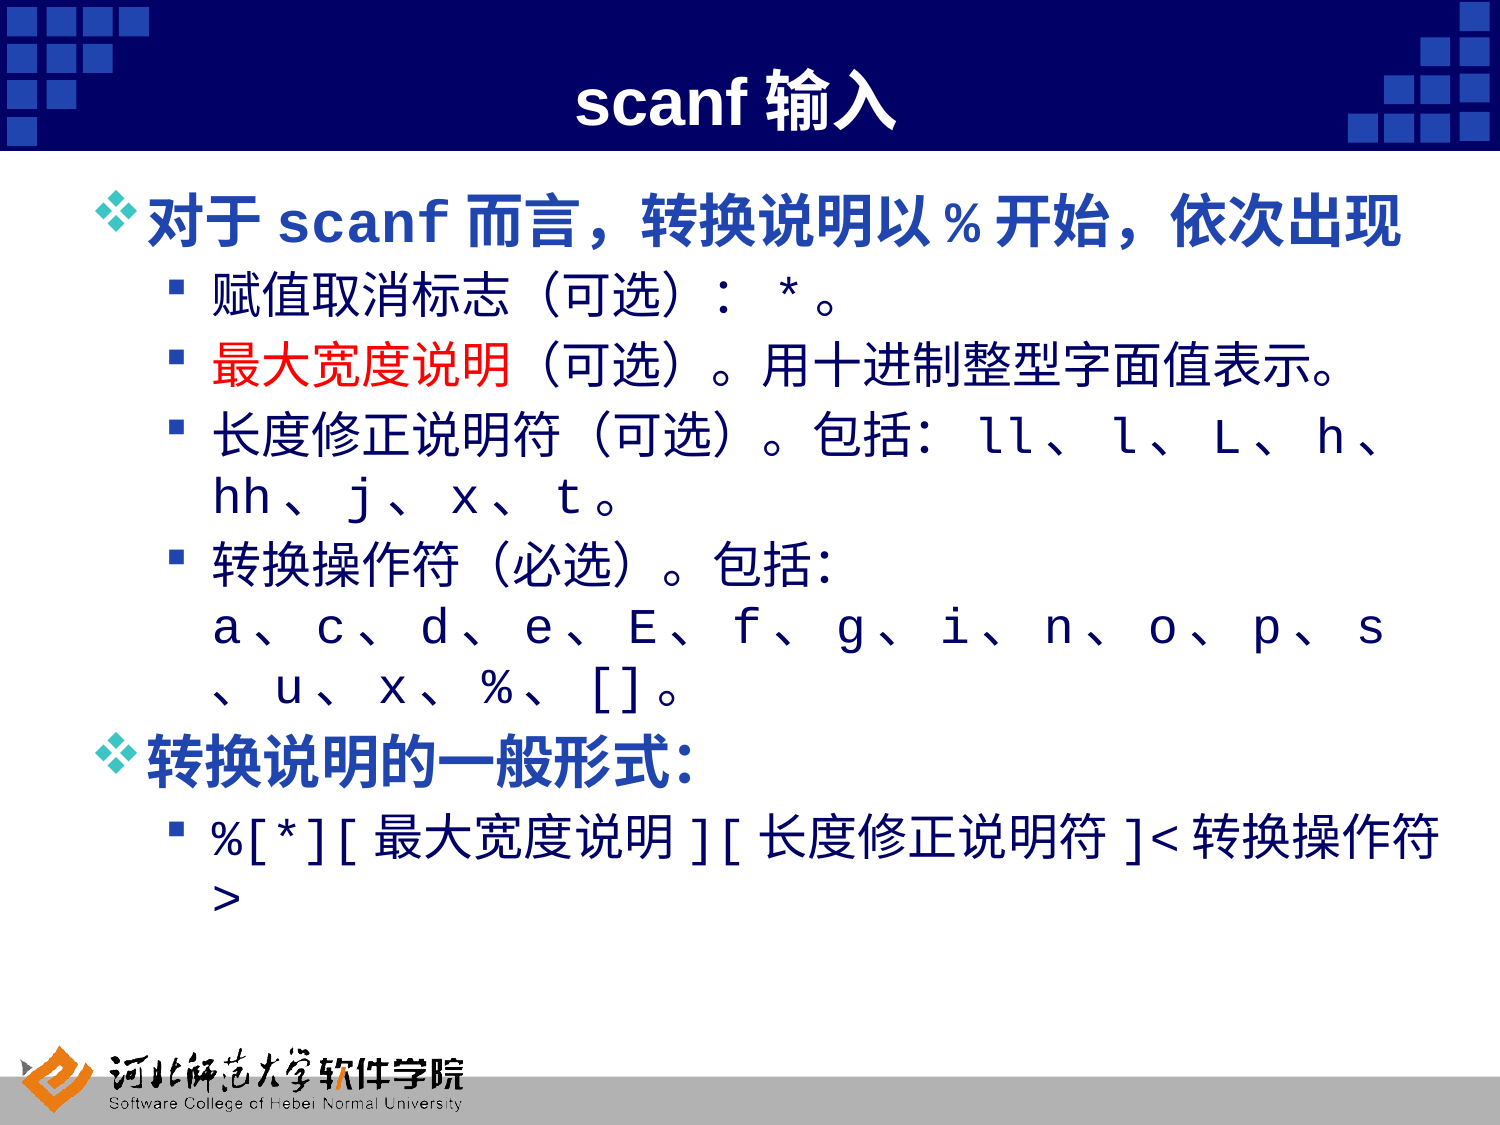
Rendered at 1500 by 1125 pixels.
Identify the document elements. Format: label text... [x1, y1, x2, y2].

title scanf输入 [137, 52, 1351, 145]
list 对于scanf而言，转换说明以%开始，依次出现 赋值取消标志（可选）：*。 最大宽度说明（可选）。用十进制整型字面值表示。 长度修正说明符（可选）。包括：ll、l、L、h、hh、j、x、t。 转换操作符（必选）。包括：a、c、d、e、E、f、g、i、n、o、p、s、u、x、%、[]。 转换说明的一般形式： %[*][最大宽度说明][长度修正说明符]<转换操作符> [74, 176, 1460, 1038]
picture [0, 1035, 481, 1125]
